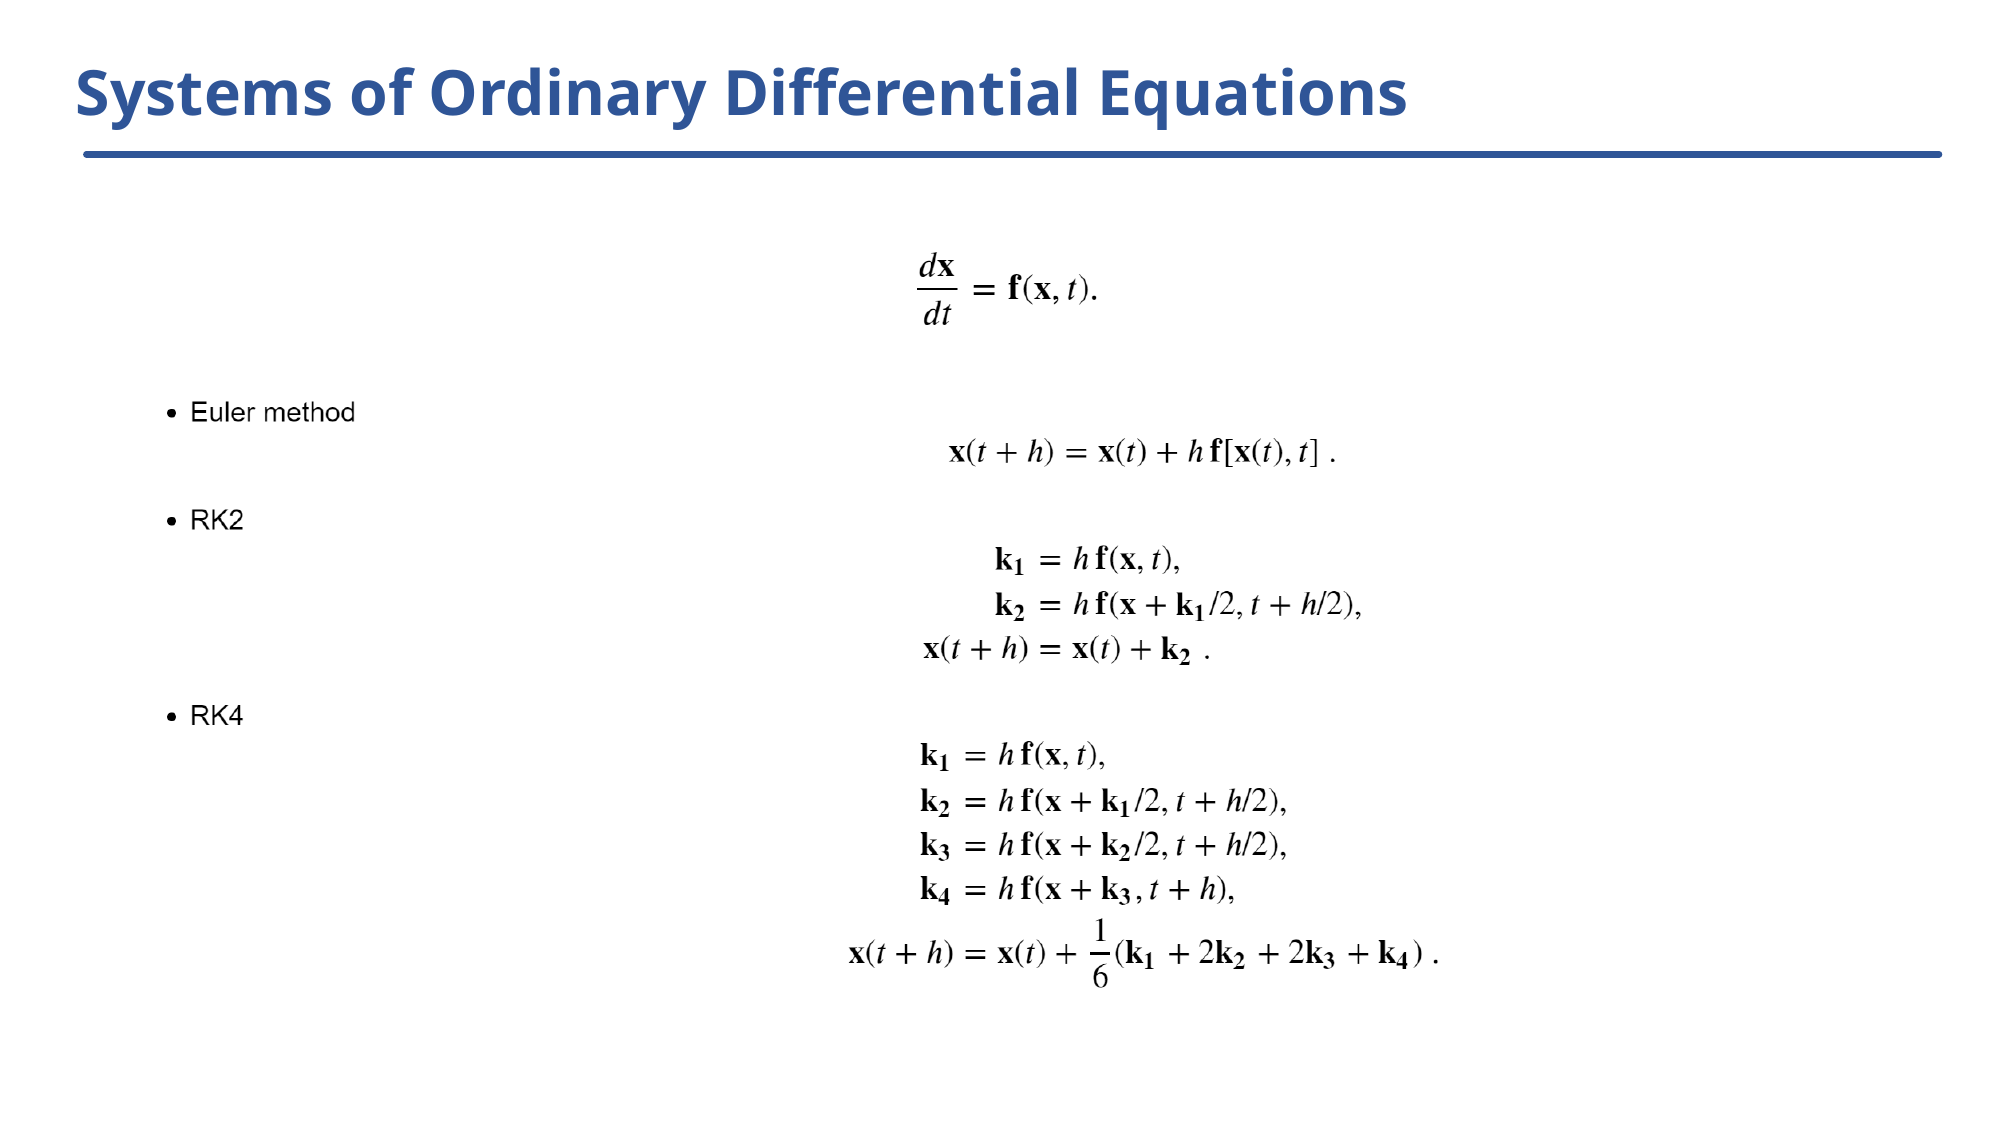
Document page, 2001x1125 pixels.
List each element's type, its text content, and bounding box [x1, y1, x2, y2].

title Systems of Ordinary Differential Equations [60, 0, 1940, 192]
picture [135, 374, 1493, 1015]
picture [882, 229, 1118, 345]
